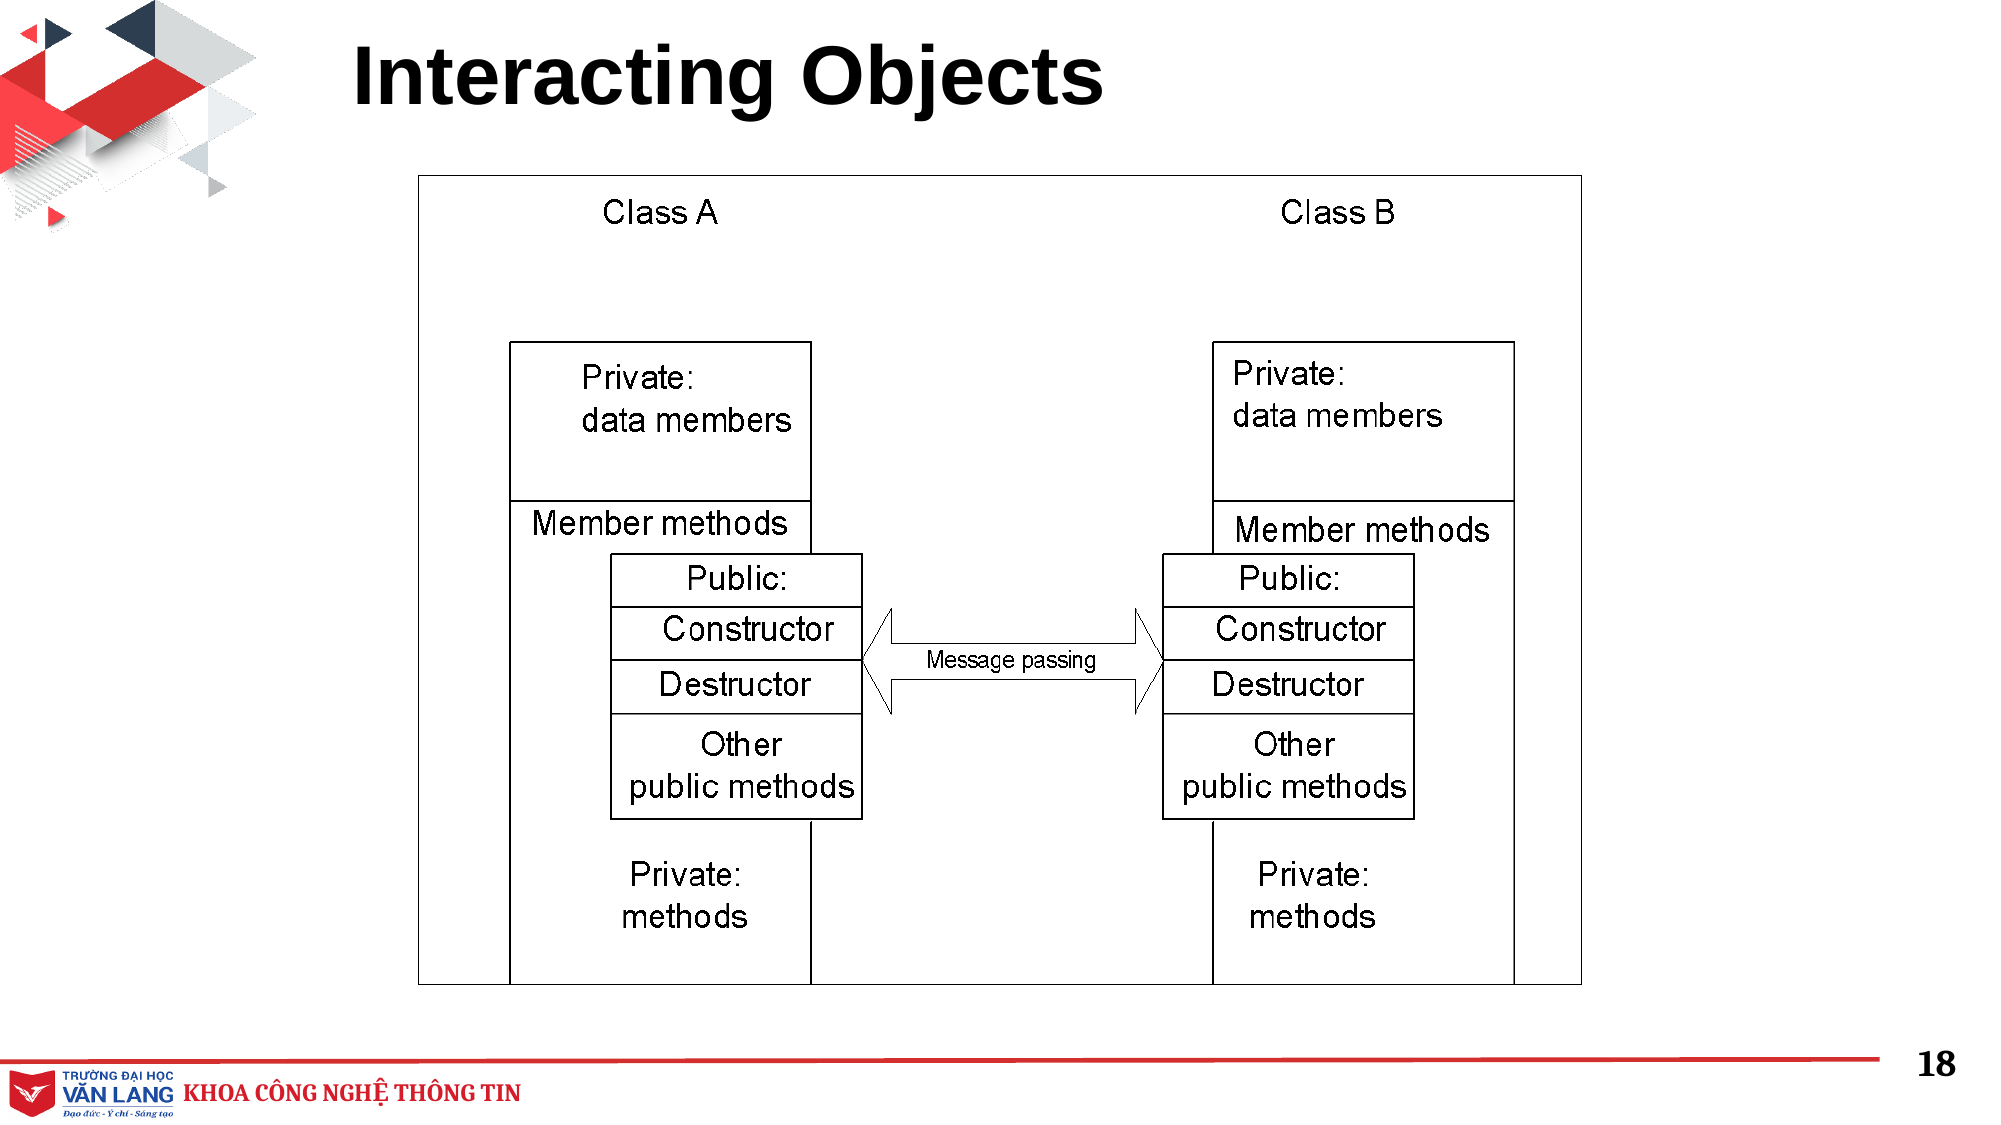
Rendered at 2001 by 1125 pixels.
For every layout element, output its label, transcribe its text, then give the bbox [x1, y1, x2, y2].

title Interacting Objects [337, 24, 1750, 138]
picture [0, 0, 256, 233]
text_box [418, 175, 1582, 986]
picture [8, 1069, 173, 1118]
